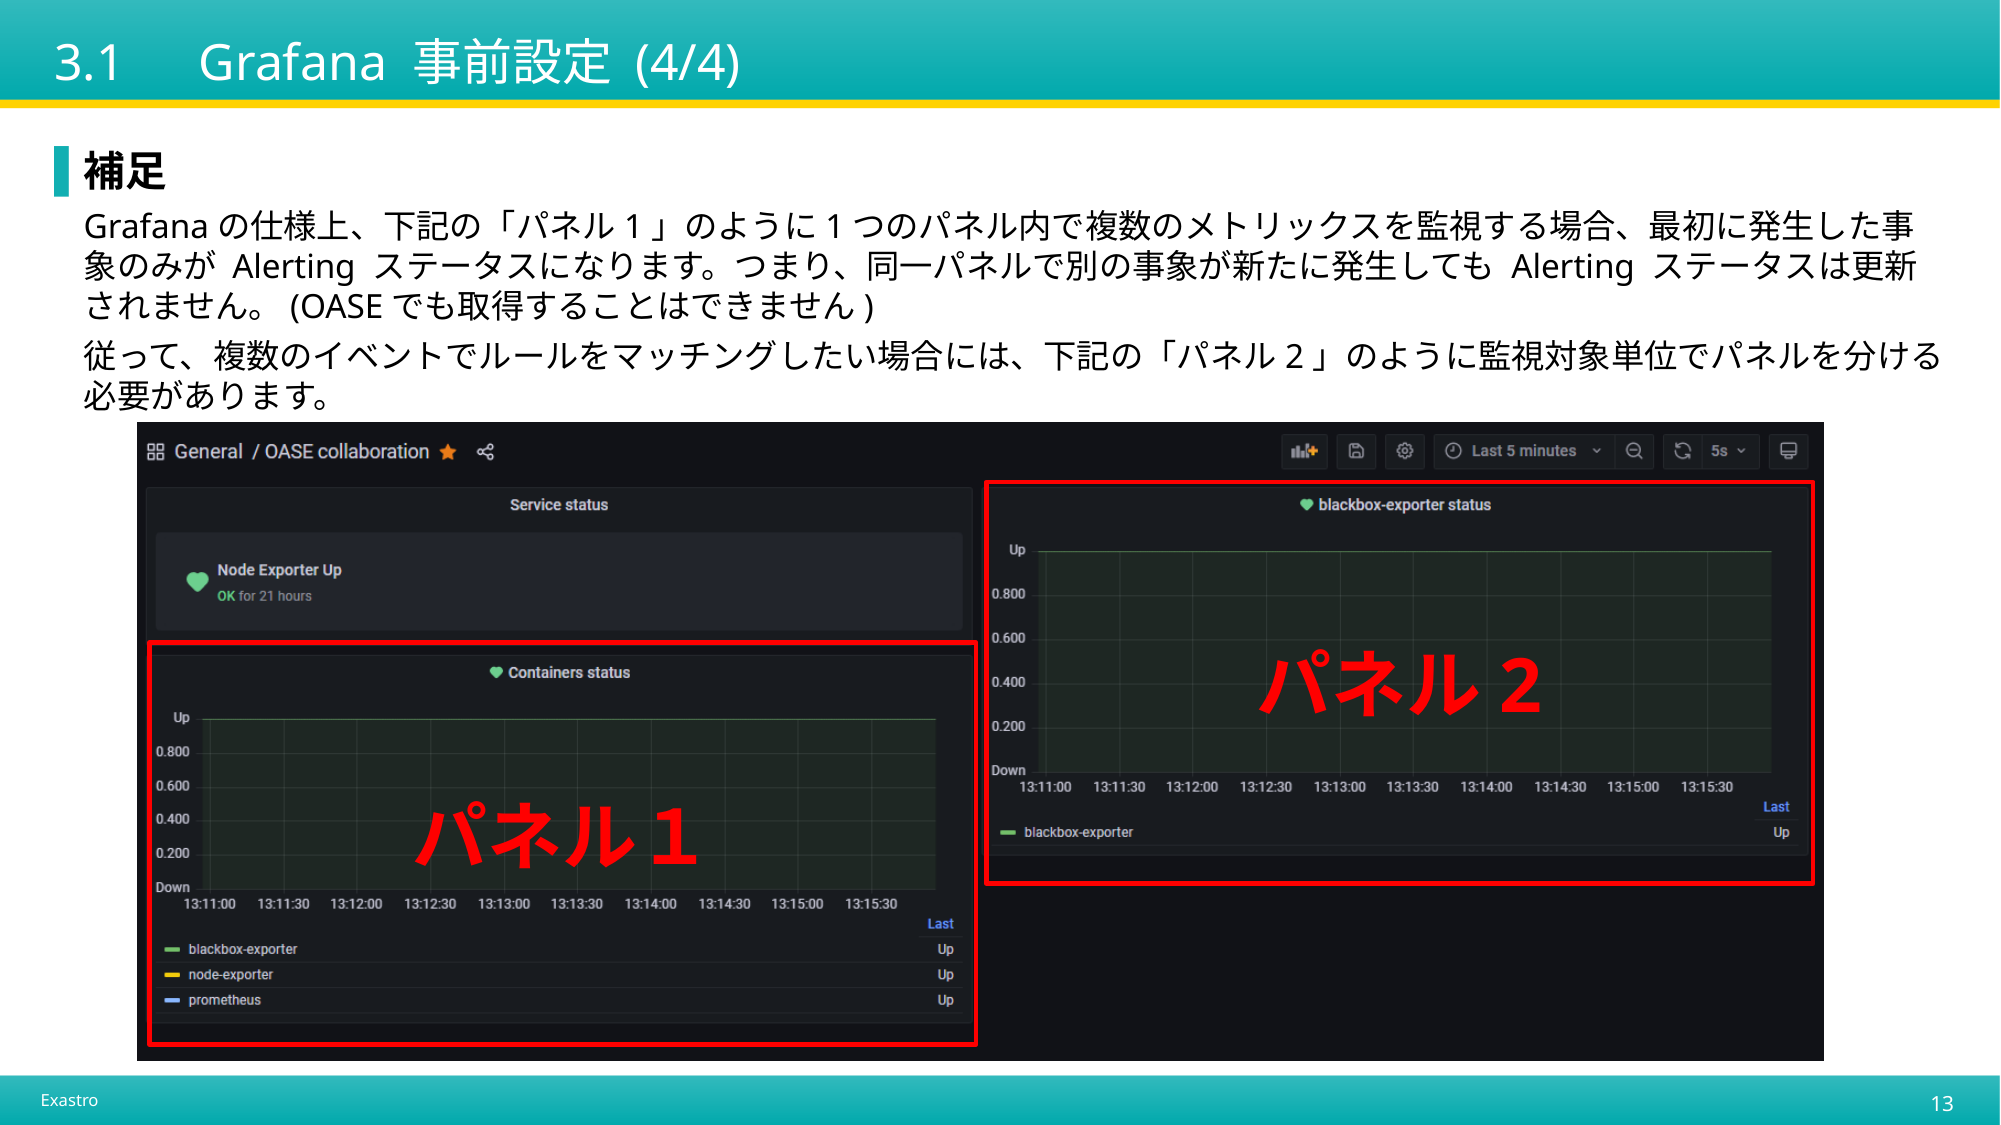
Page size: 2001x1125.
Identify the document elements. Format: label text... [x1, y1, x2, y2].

title 3.1 Grafana 事前設定 (4/4) [39, 18, 1961, 96]
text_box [149, 642, 977, 1045]
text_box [986, 481, 1814, 884]
picture [0, 0, 2000, 1125]
list 補足 Grafanaの仕様上、下記の「パネル1」のように1つのパネル内で複数のメトリックスを監視する場合、最初に発生した事象のみが Alerting ステータスになります。つまり、同一パネルで別の事象が新たに発生しても Alerting ステータスは更新されません。(OASEでも取得することはできません) 従って、複数のイベントでルールをマッチングしたい場合には、下記の「パネル2」のように監視対象単位でパネルを分ける必要があります。 [39, 137, 1961, 1059]
